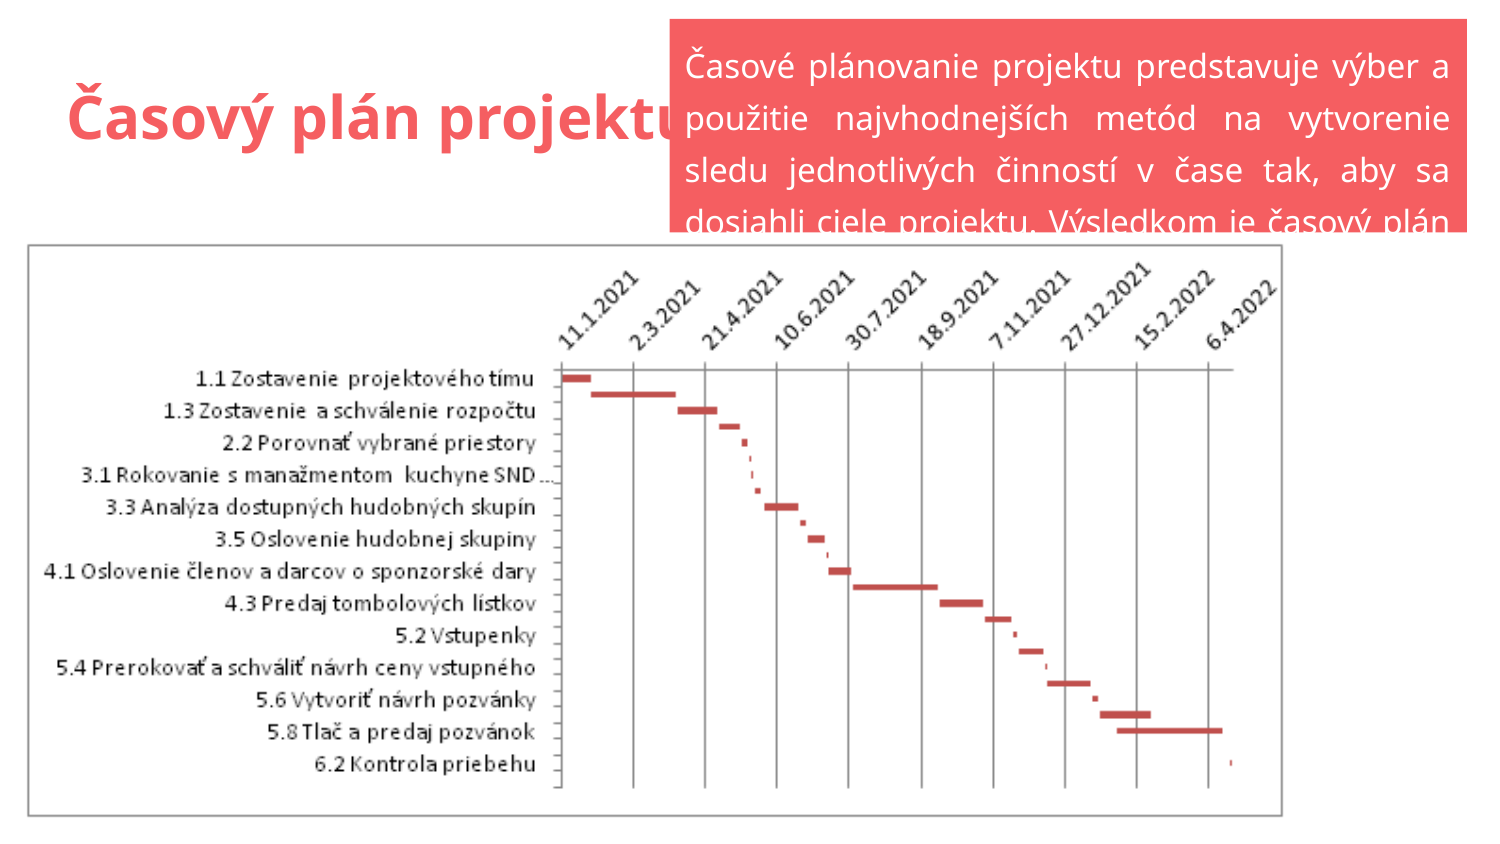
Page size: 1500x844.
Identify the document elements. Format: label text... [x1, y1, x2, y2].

list Časové plánovanie projektu predstavuje výber a použitie najvhodnejších metód na vytvorenie sledu jednotlivých činností v čase tak, aby sa dosiahli ciele projektu. Výsledkom je časový plán projektu. [669, 18, 1467, 233]
title Časový plán projektu [51, 64, 669, 167]
picture [23, 241, 1288, 821]
